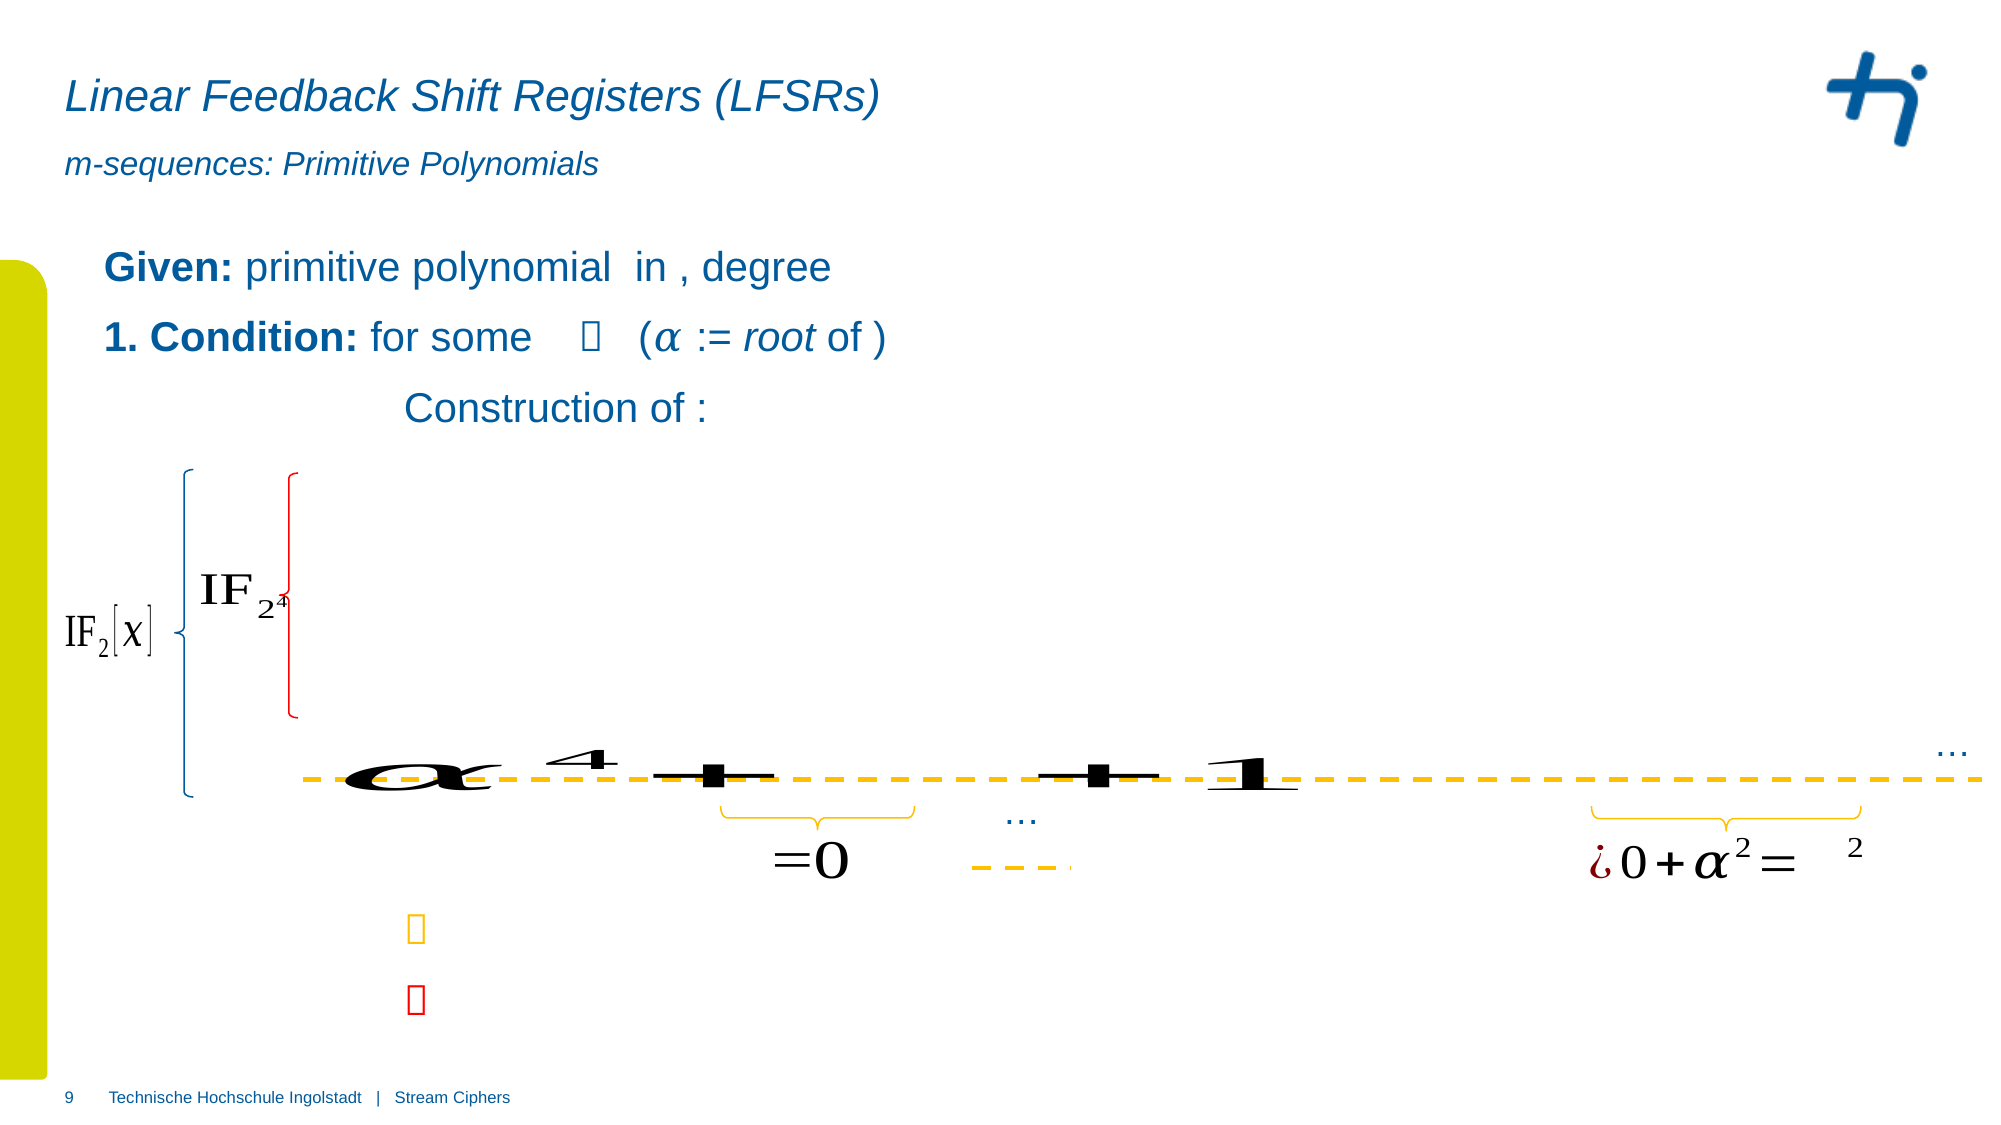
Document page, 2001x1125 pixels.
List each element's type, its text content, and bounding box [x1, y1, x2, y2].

subtitle m-sequences: Primitive Polynomials [64, 122, 1665, 179]
text_box [1590, 806, 1862, 832]
text_box [278, 472, 299, 719]
title Linear Feedback Shift Registers (LFSRs) [64, 66, 1665, 121]
text_box [719, 806, 916, 831]
text_box [174, 468, 194, 798]
slide_number 9 [64, 1087, 107, 1122]
